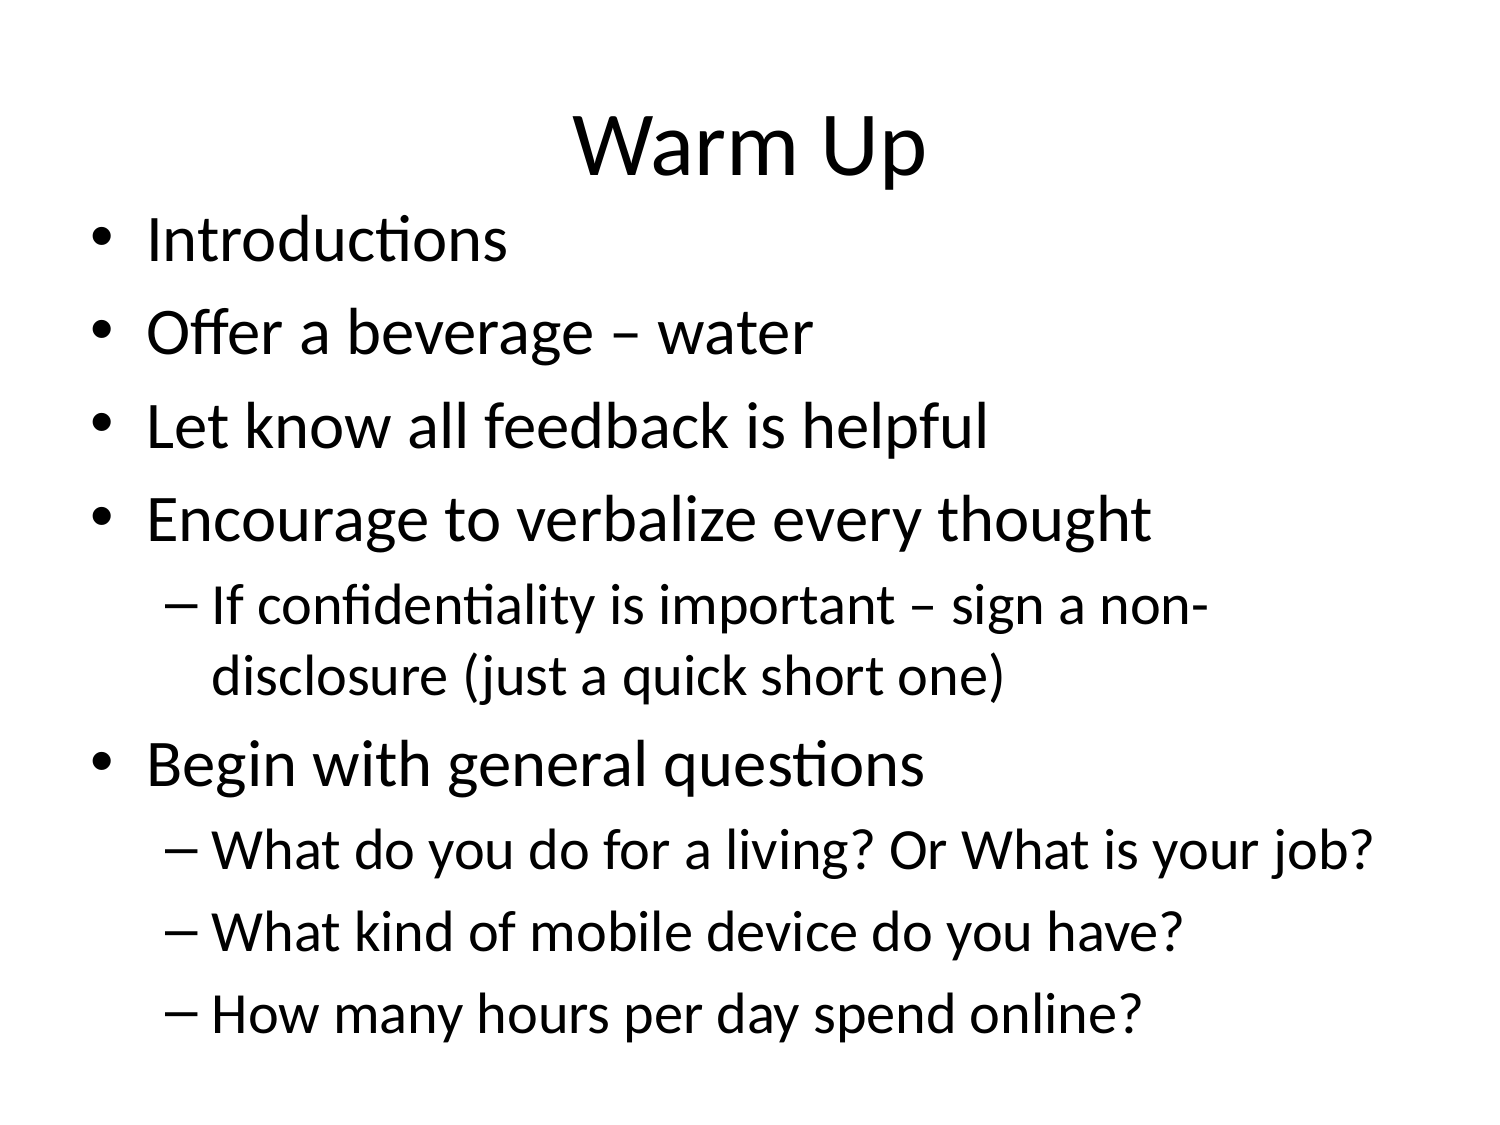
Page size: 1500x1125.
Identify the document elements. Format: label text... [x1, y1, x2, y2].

list Introductions Offer a beverage – water Let know all feedback is helpful Encourage to verbalize every thought If confidentiality is important – sign a non-disclosure (just a quick short one) Begin with general questions What do you do for a living? Or What is your job? What kind of mobile device do you have? How many hours per day spend online? [75, 187, 1425, 1075]
title Warm Up [75, 45, 1425, 187]
